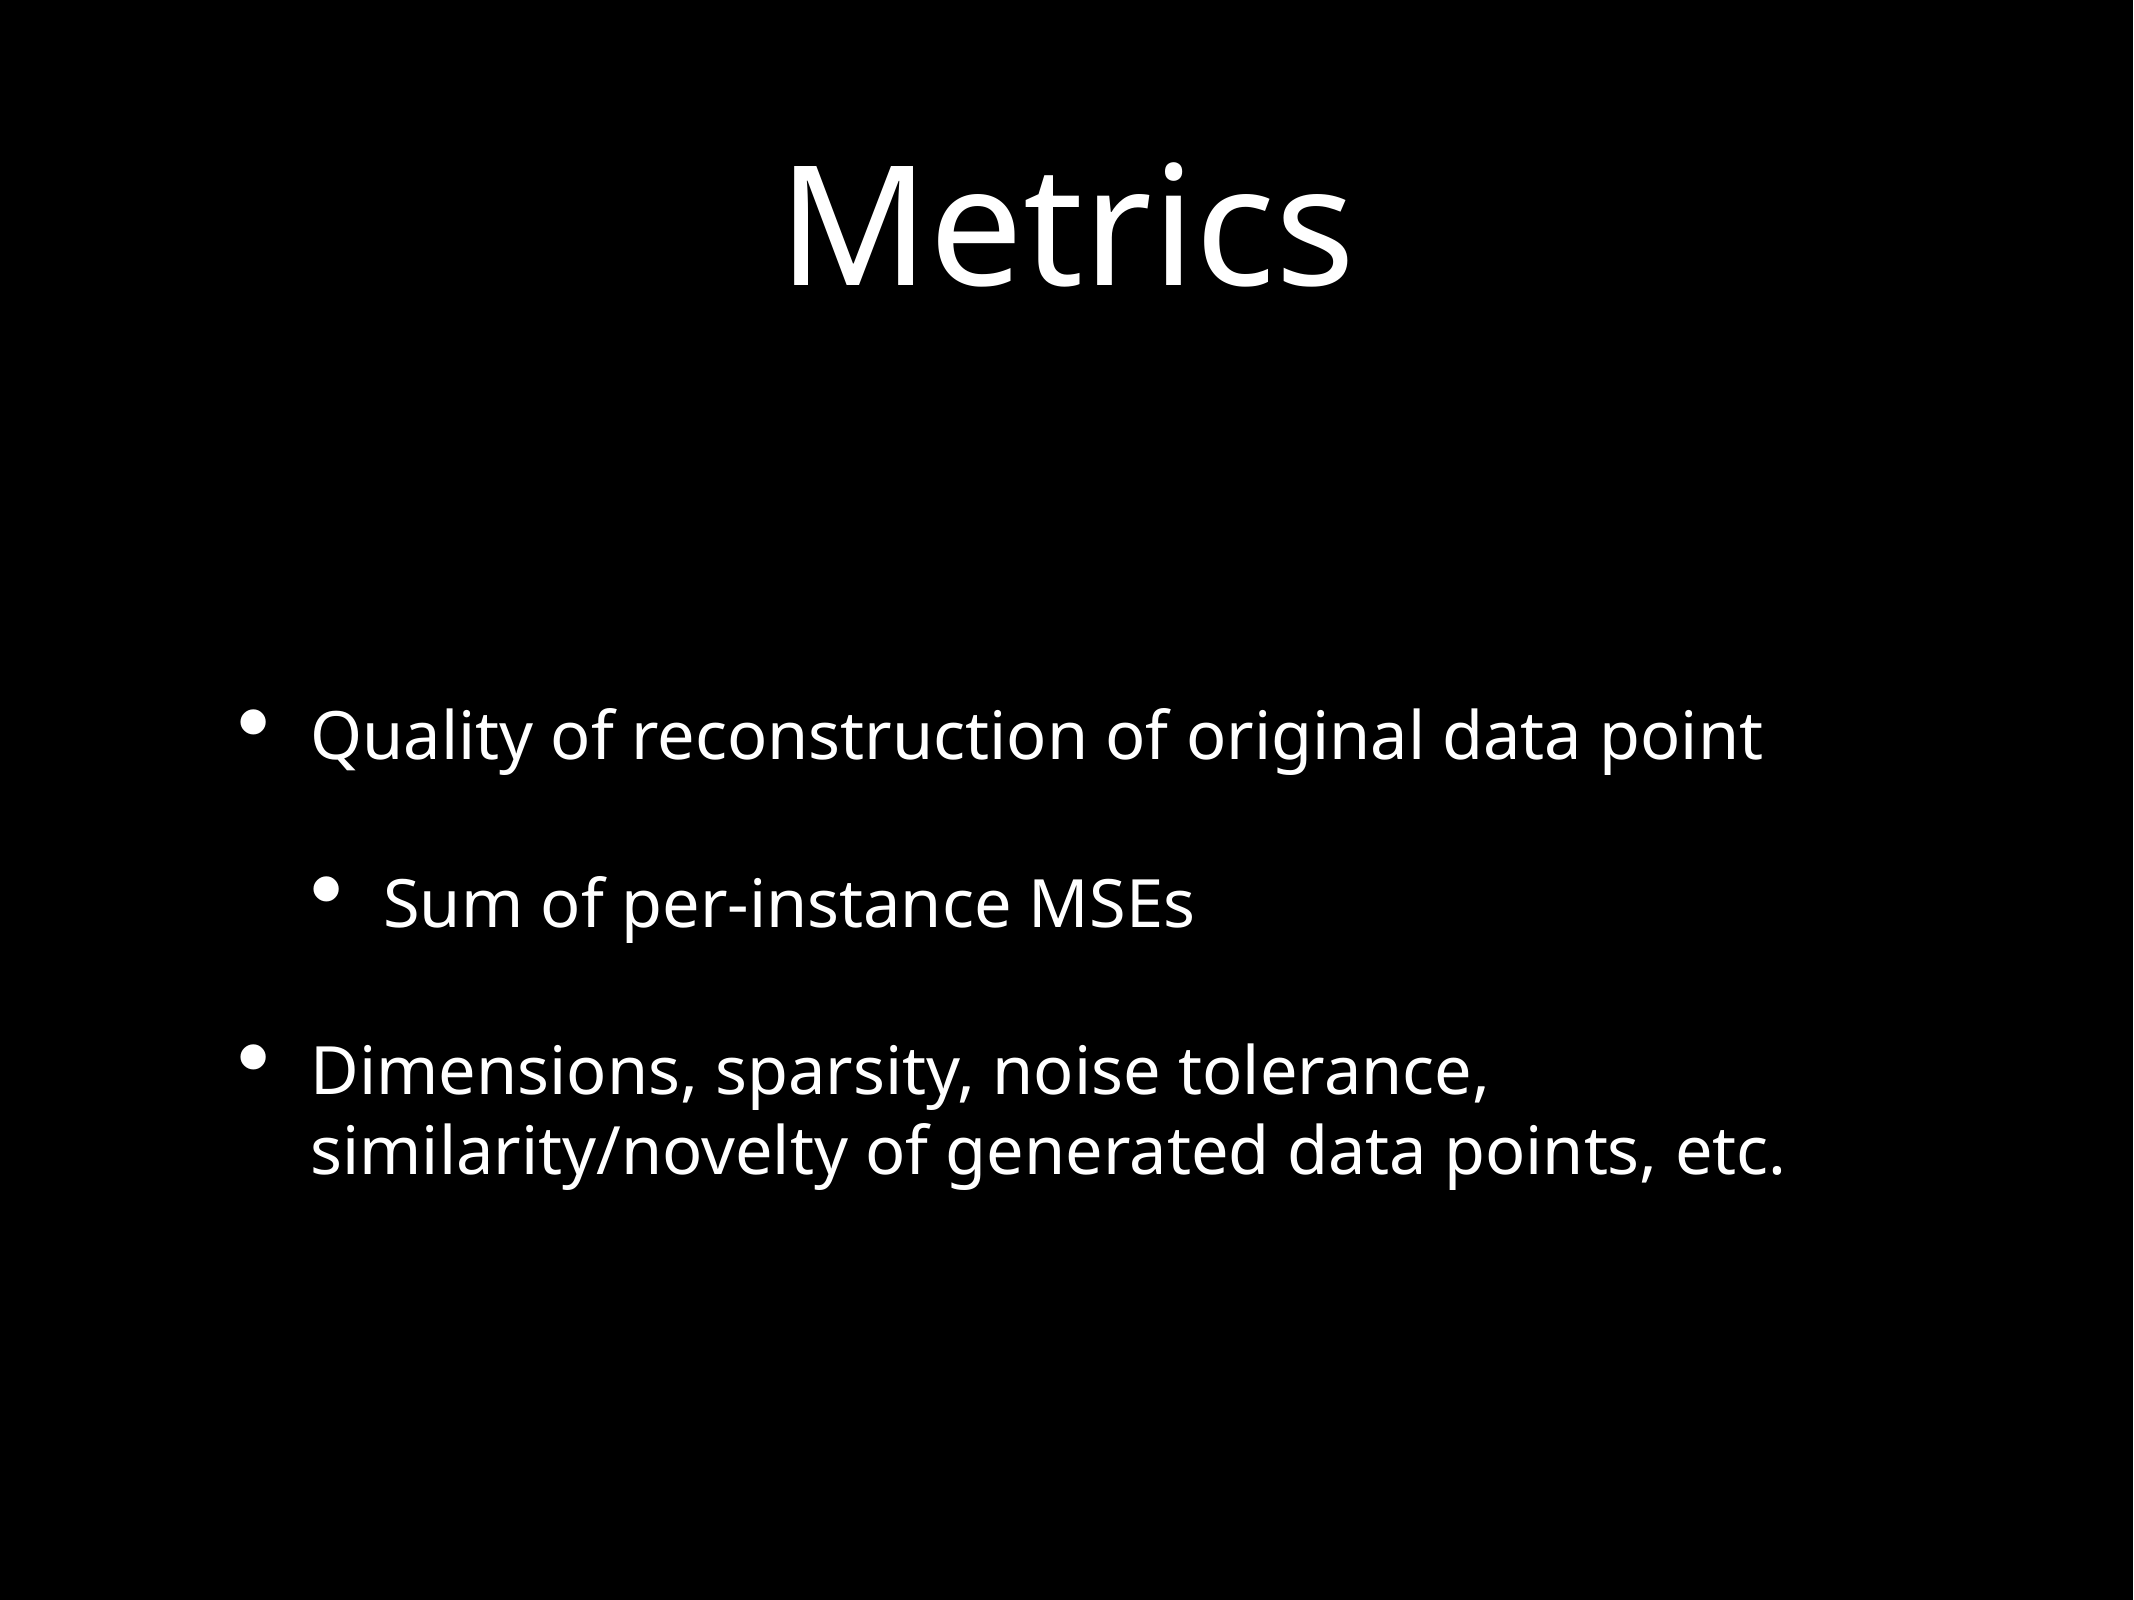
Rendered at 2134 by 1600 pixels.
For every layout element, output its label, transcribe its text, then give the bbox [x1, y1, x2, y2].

title Metrics [155, 41, 1978, 397]
list Quality of reconstruction of original data point Sum of per-instance MSEs Dimensions, sparsity, noise tolerance, similarity/novelty of generated data points, etc. [155, 424, 1978, 1457]
